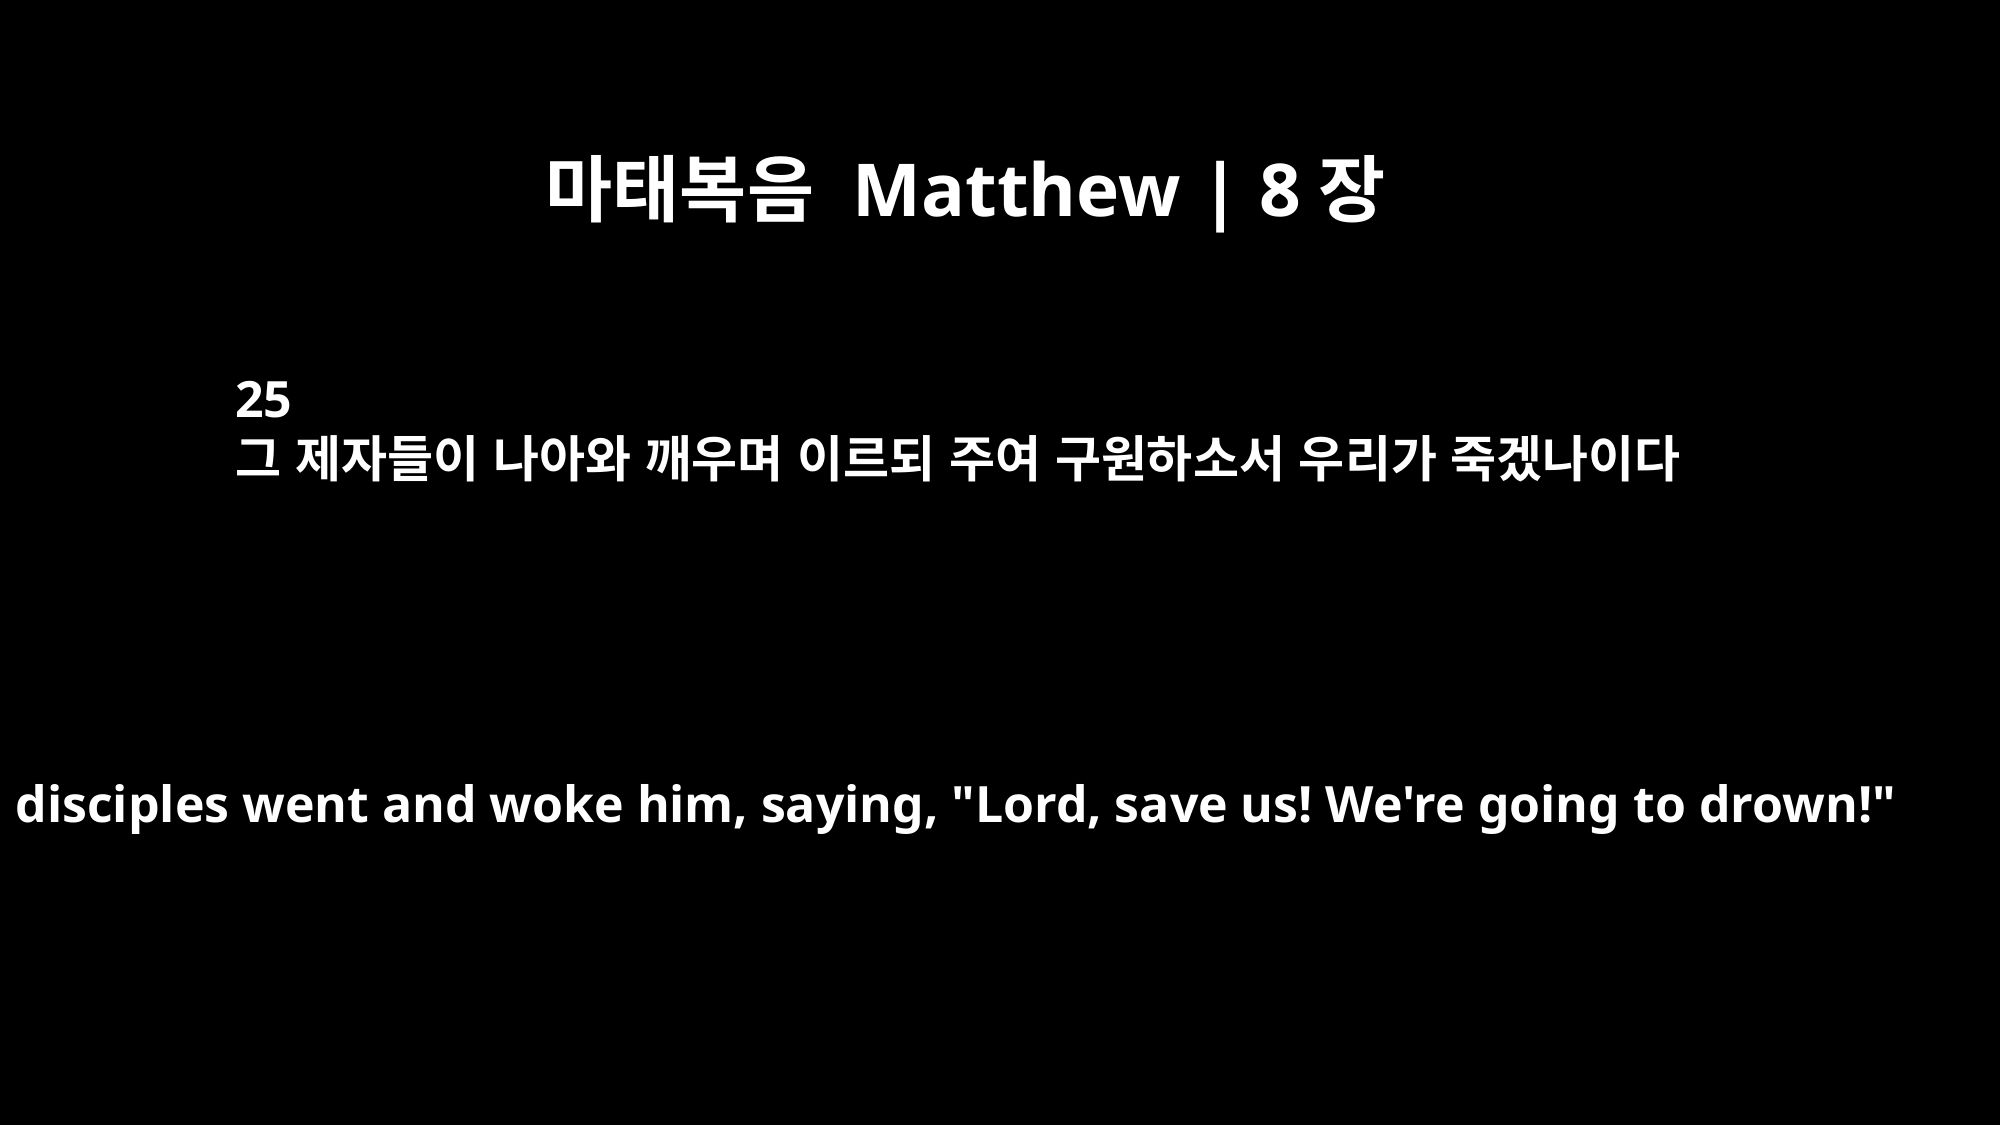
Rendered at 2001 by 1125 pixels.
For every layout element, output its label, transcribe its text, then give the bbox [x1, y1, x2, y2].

text_box 25 그 제자들이 나아와 깨우며 이르되 주여 구원하소서 우리가 죽겠나이다 [220, 359, 1697, 495]
text_box The disciples went and woke him, saying, "Lord, save us! We're going to drown!" [0, 764, 1912, 840]
text_box 마태복음 Matthew | 8장 [530, 136, 1401, 239]
